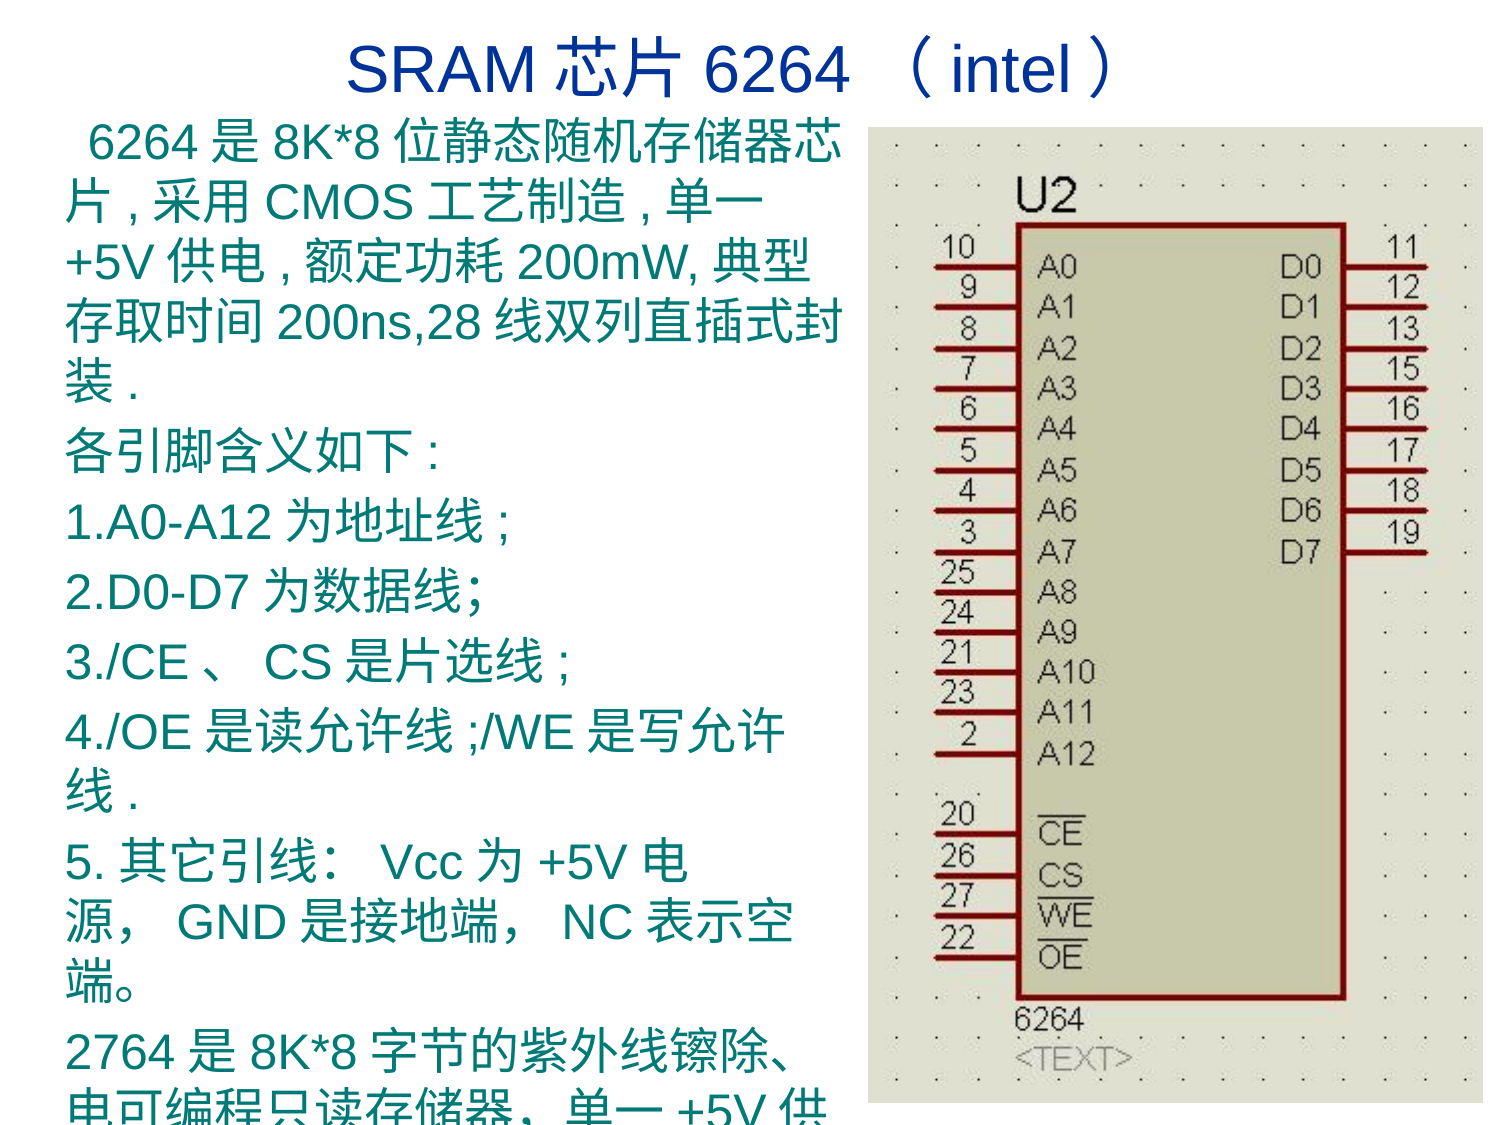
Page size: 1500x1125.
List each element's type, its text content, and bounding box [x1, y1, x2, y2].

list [867, 126, 1483, 1103]
list 6264是8K*8位静态随机存储器芯片,采用CMOS工艺制造,单一+5V供电,额定功耗200mW,典型存取时间200ns,28线双列直插式封装. 各引脚含义如下: 1.A0-A12为地址线; 2.D0-D7为数据线； 3./CE、CS是片选线; 4./OE是读允许线;/WE是写允许线. 5.其它引线：Vcc为+5V电源，GND是接地端，NC表示空端。 2764是8K*8字节的紫外线镲除、电可编程只读存储器，单一+5V供电，工作电流为75mA，维持电流为35mA，读出时间最大为250nS，28脚双列直插式 [49, 101, 869, 1125]
title SRAM芯片6264（intel） [49, 54, 1451, 125]
